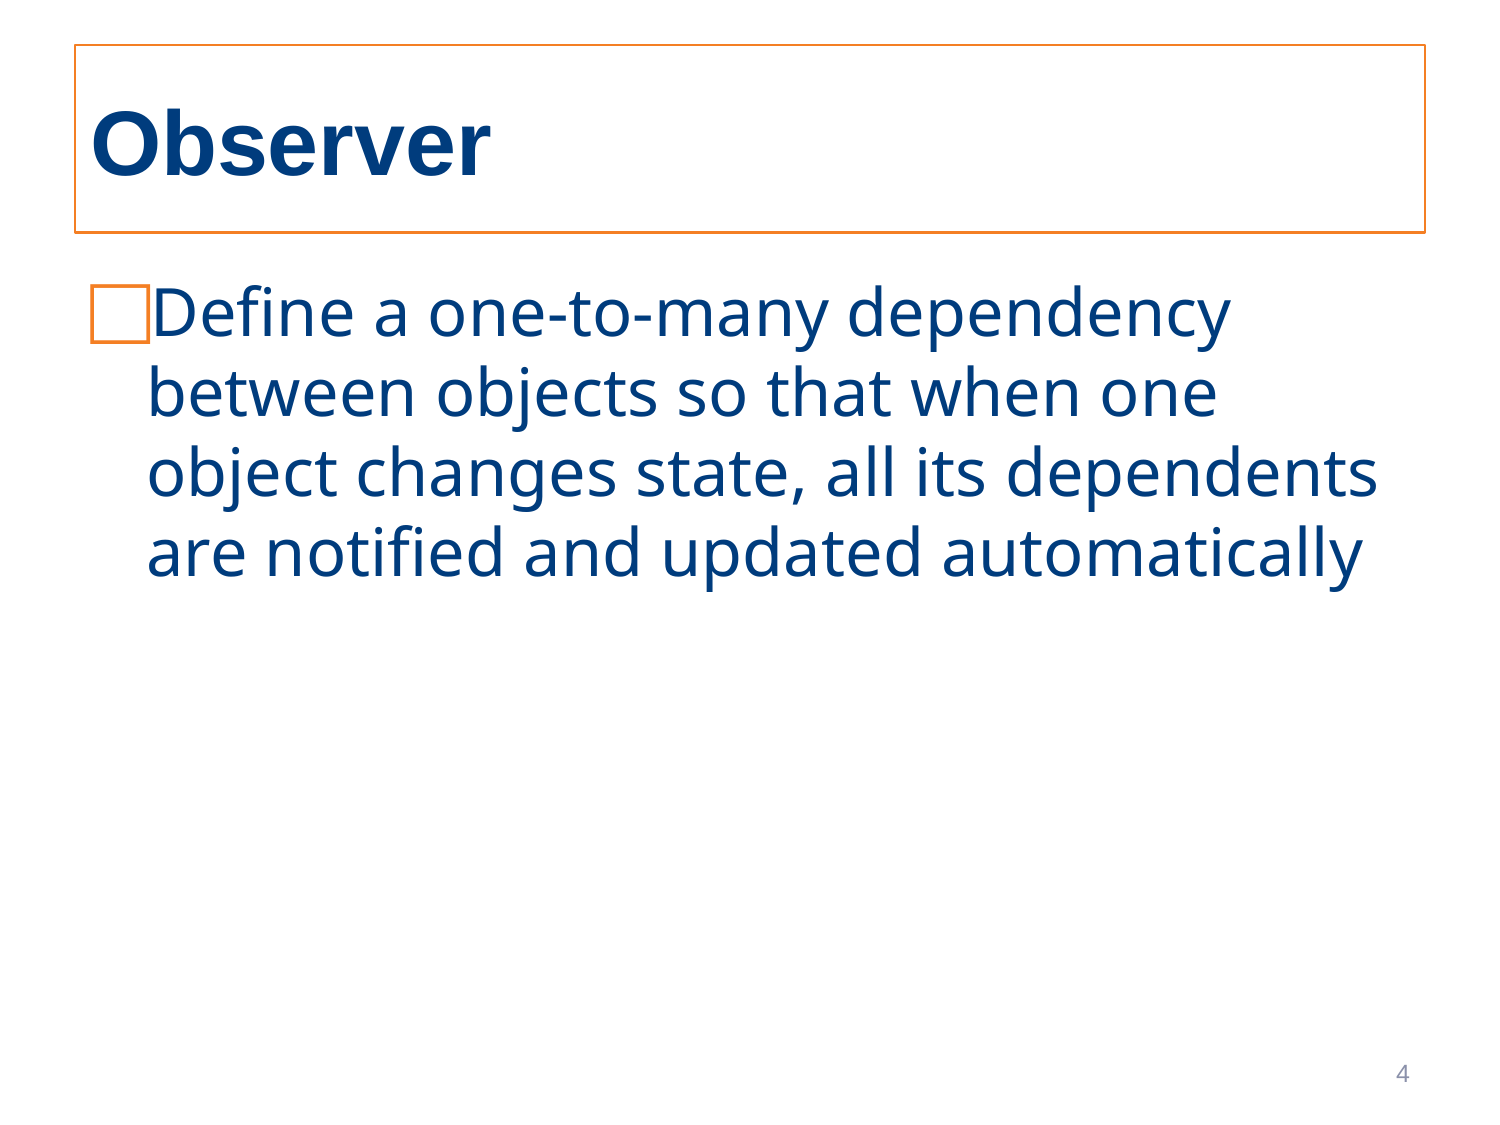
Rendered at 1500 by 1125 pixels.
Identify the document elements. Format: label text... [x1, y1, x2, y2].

slide_number 4 [1074, 1042, 1425, 1103]
title Observer [74, 44, 1426, 234]
list Define a one-to-many dependency between objects so that when one object changes state, all its dependents are notified and updated automatically [75, 262, 1425, 1038]
